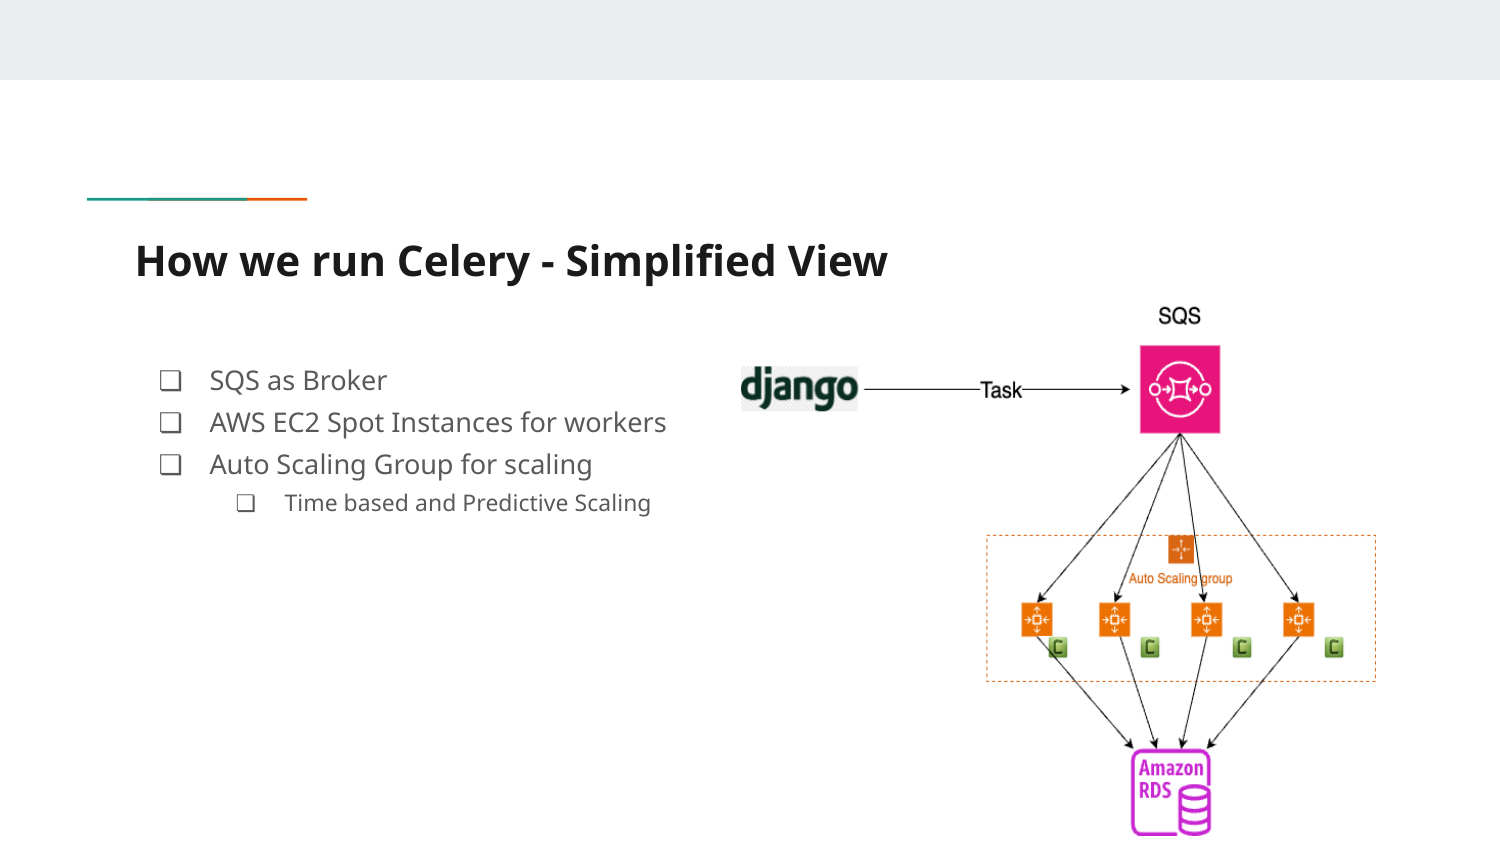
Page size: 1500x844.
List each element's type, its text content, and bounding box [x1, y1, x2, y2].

list SQS as Broker AWS EC2 Spot Instances for workers Auto Scaling Group for scaling Time based and Predictive Scaling [119, 341, 736, 712]
title How we run Celery - Simplified View [119, 216, 1381, 305]
picture [741, 299, 1376, 836]
